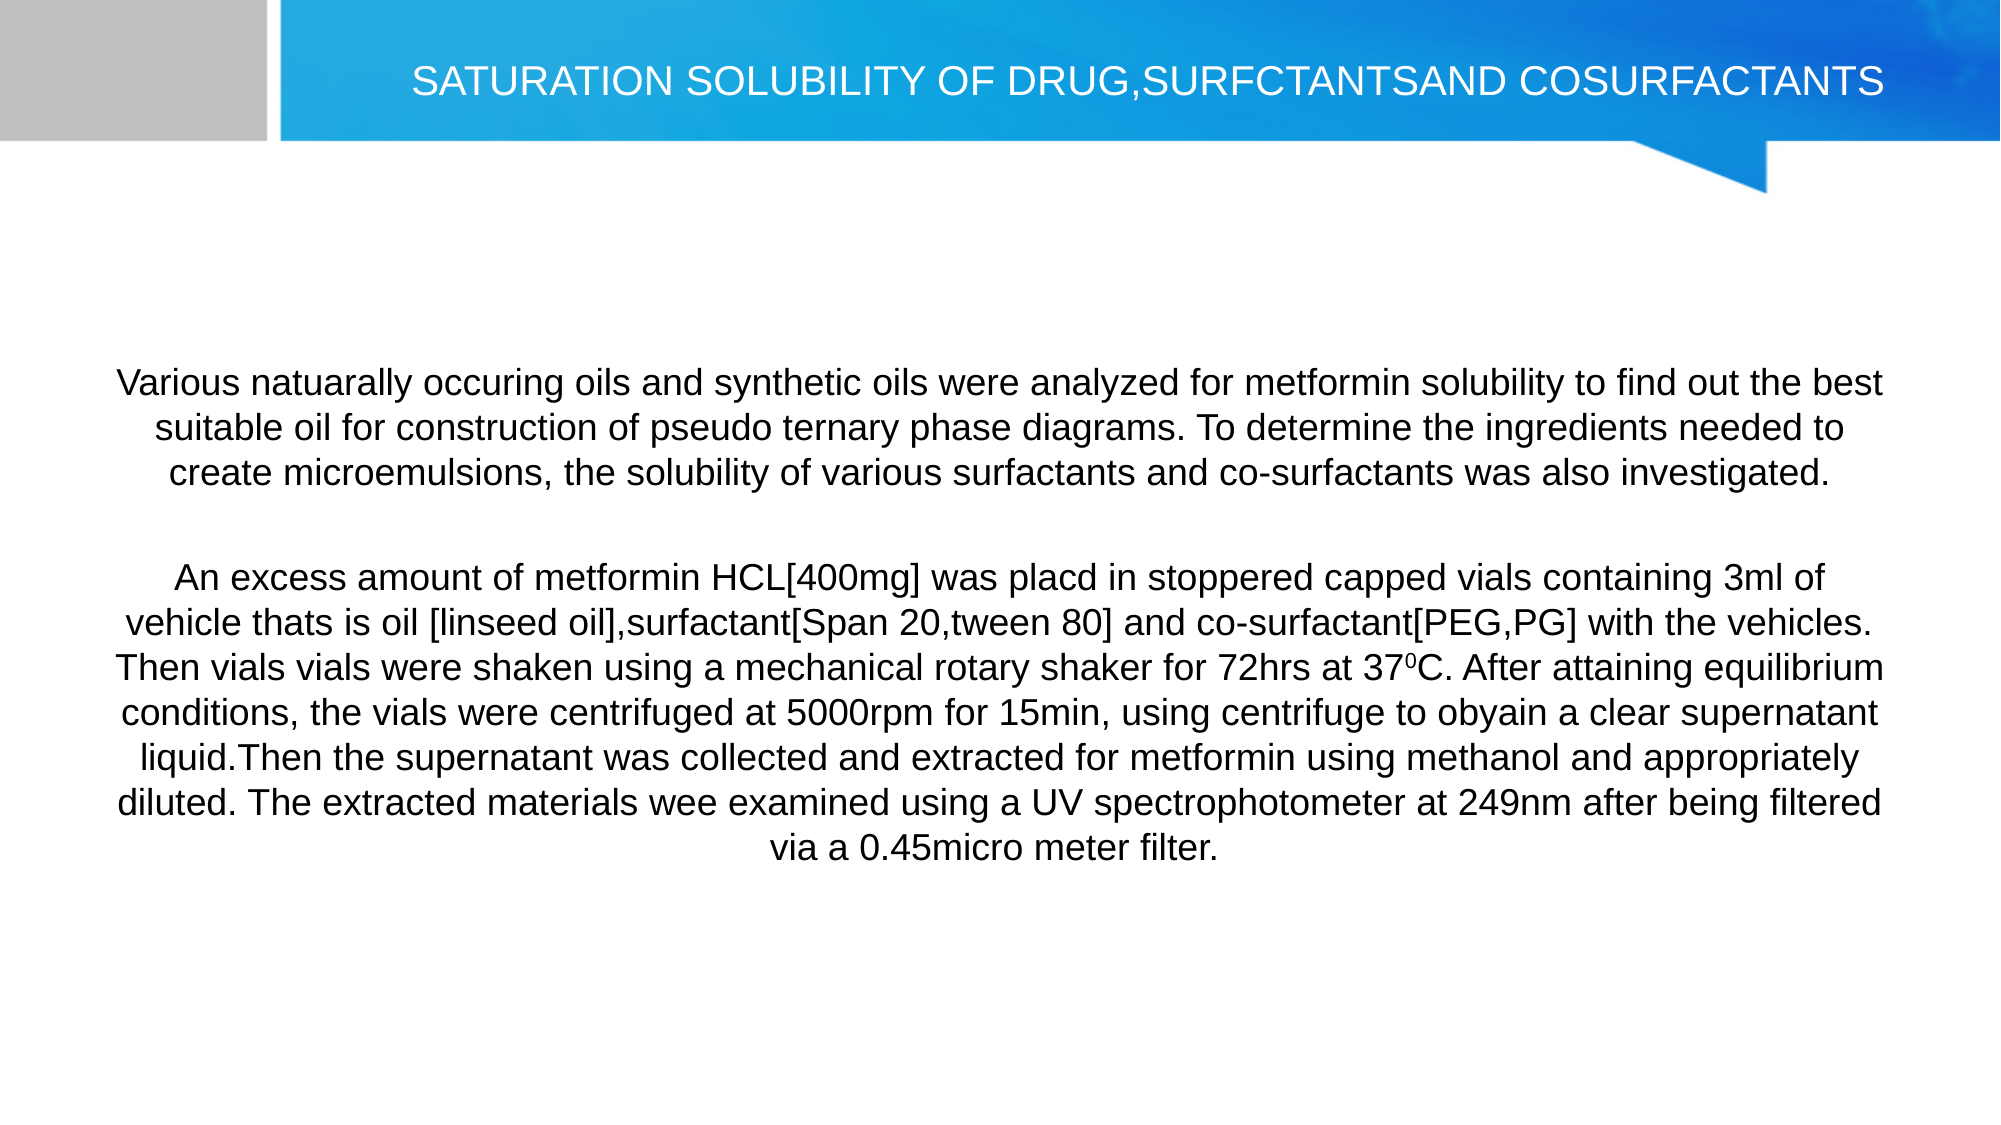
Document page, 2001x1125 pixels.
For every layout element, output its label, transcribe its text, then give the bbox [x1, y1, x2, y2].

list Various natuarally occuring oils and synthetic oils were analyzed for metformin solubility to find out the best suitable oil for construction of pseudo ternary phase diagrams. To determine the ingredients needed to create microemulsions, the solubility of various surfactants and co-surfactants was also investigated. An excess amount of metformin HCL[400mg] was placd in stoppered capped vials containing 3ml of vehicle thats is oil [linseed oil],surfactant[Span 20,tween 80] and co-surfactant[PEG,PG] with the vehicles. Then vials vials were shaken using a mechanical rotary shaker for 72hrs at 370C. After attaining equilibrium conditions, the vials were centrifuged at 5000rpm for 15min, using centrifuge to obyain a clear supernatant liquid.Then the supernatant was collected and extracted for metformin using methanol and appropriately diluted. The extracted materials wee examined using a UV spectrophotometer at 249nm after being filtered via a 0.45micro meter filter. [99, 192, 1901, 1006]
picture [0, 0, 2000, 1125]
title SATURATION SOLUBILITY OF DRUG,SURFCTANTSAND COSURFACTANTS [99, 30, 1901, 127]
